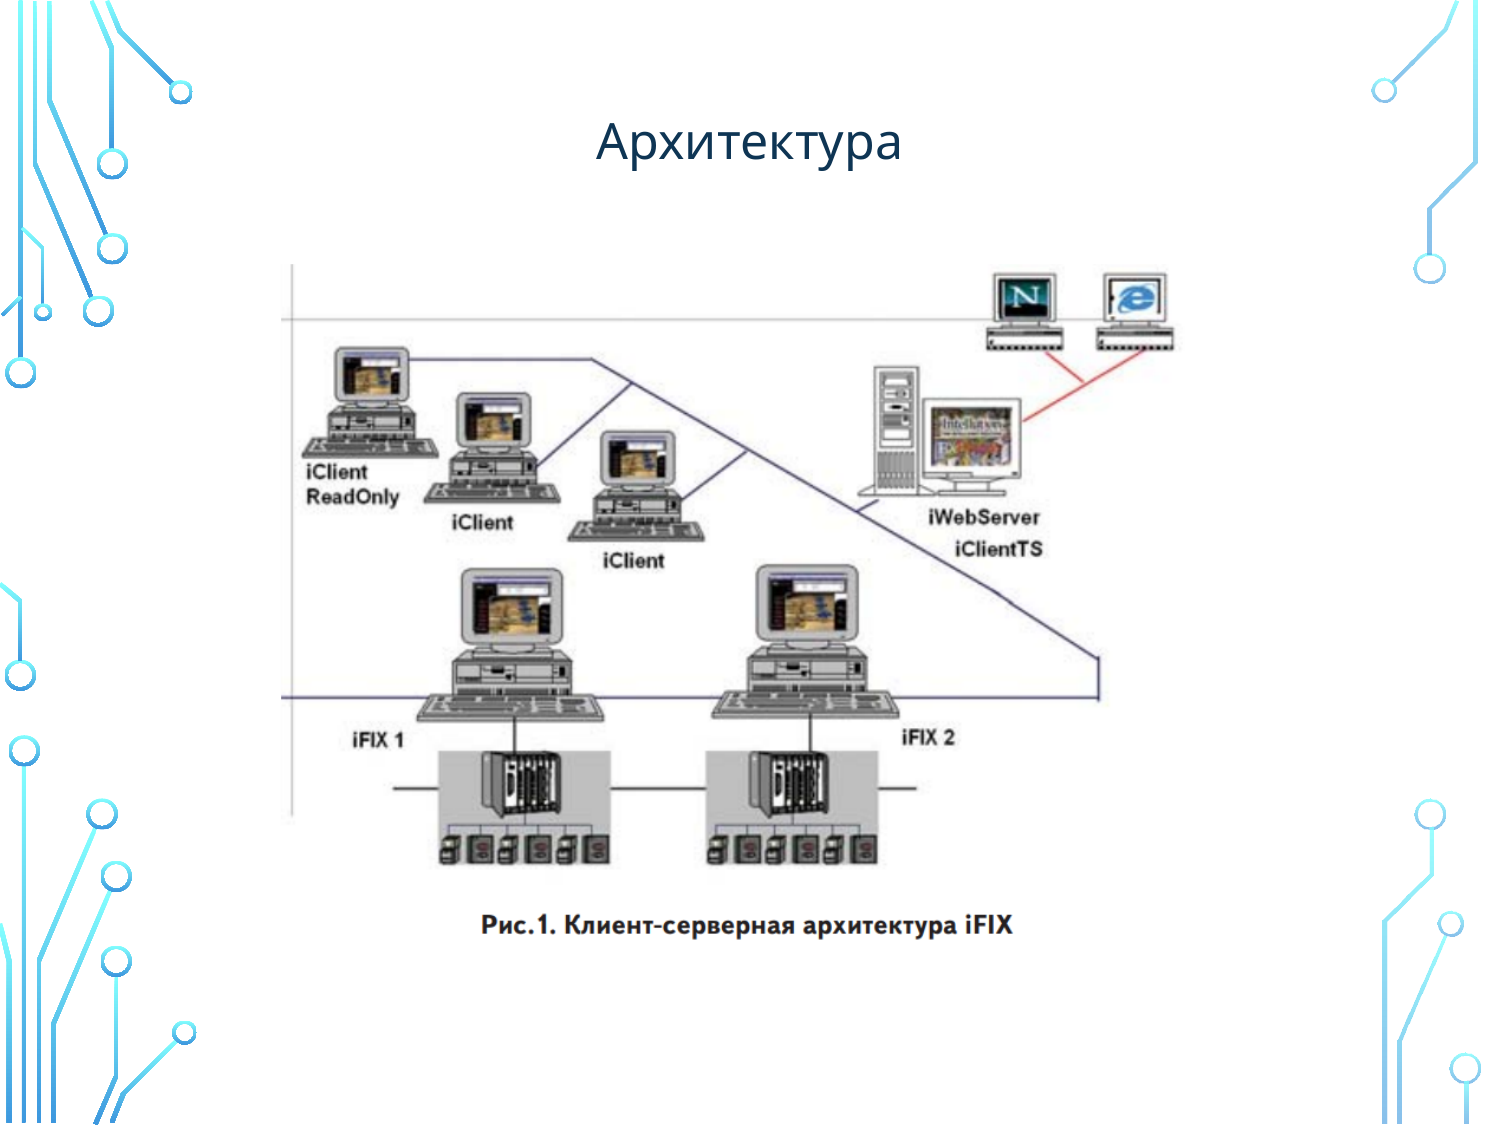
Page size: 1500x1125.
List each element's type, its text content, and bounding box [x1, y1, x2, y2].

picture [215, 217, 1190, 969]
text_box Архитектура [581, 101, 918, 177]
